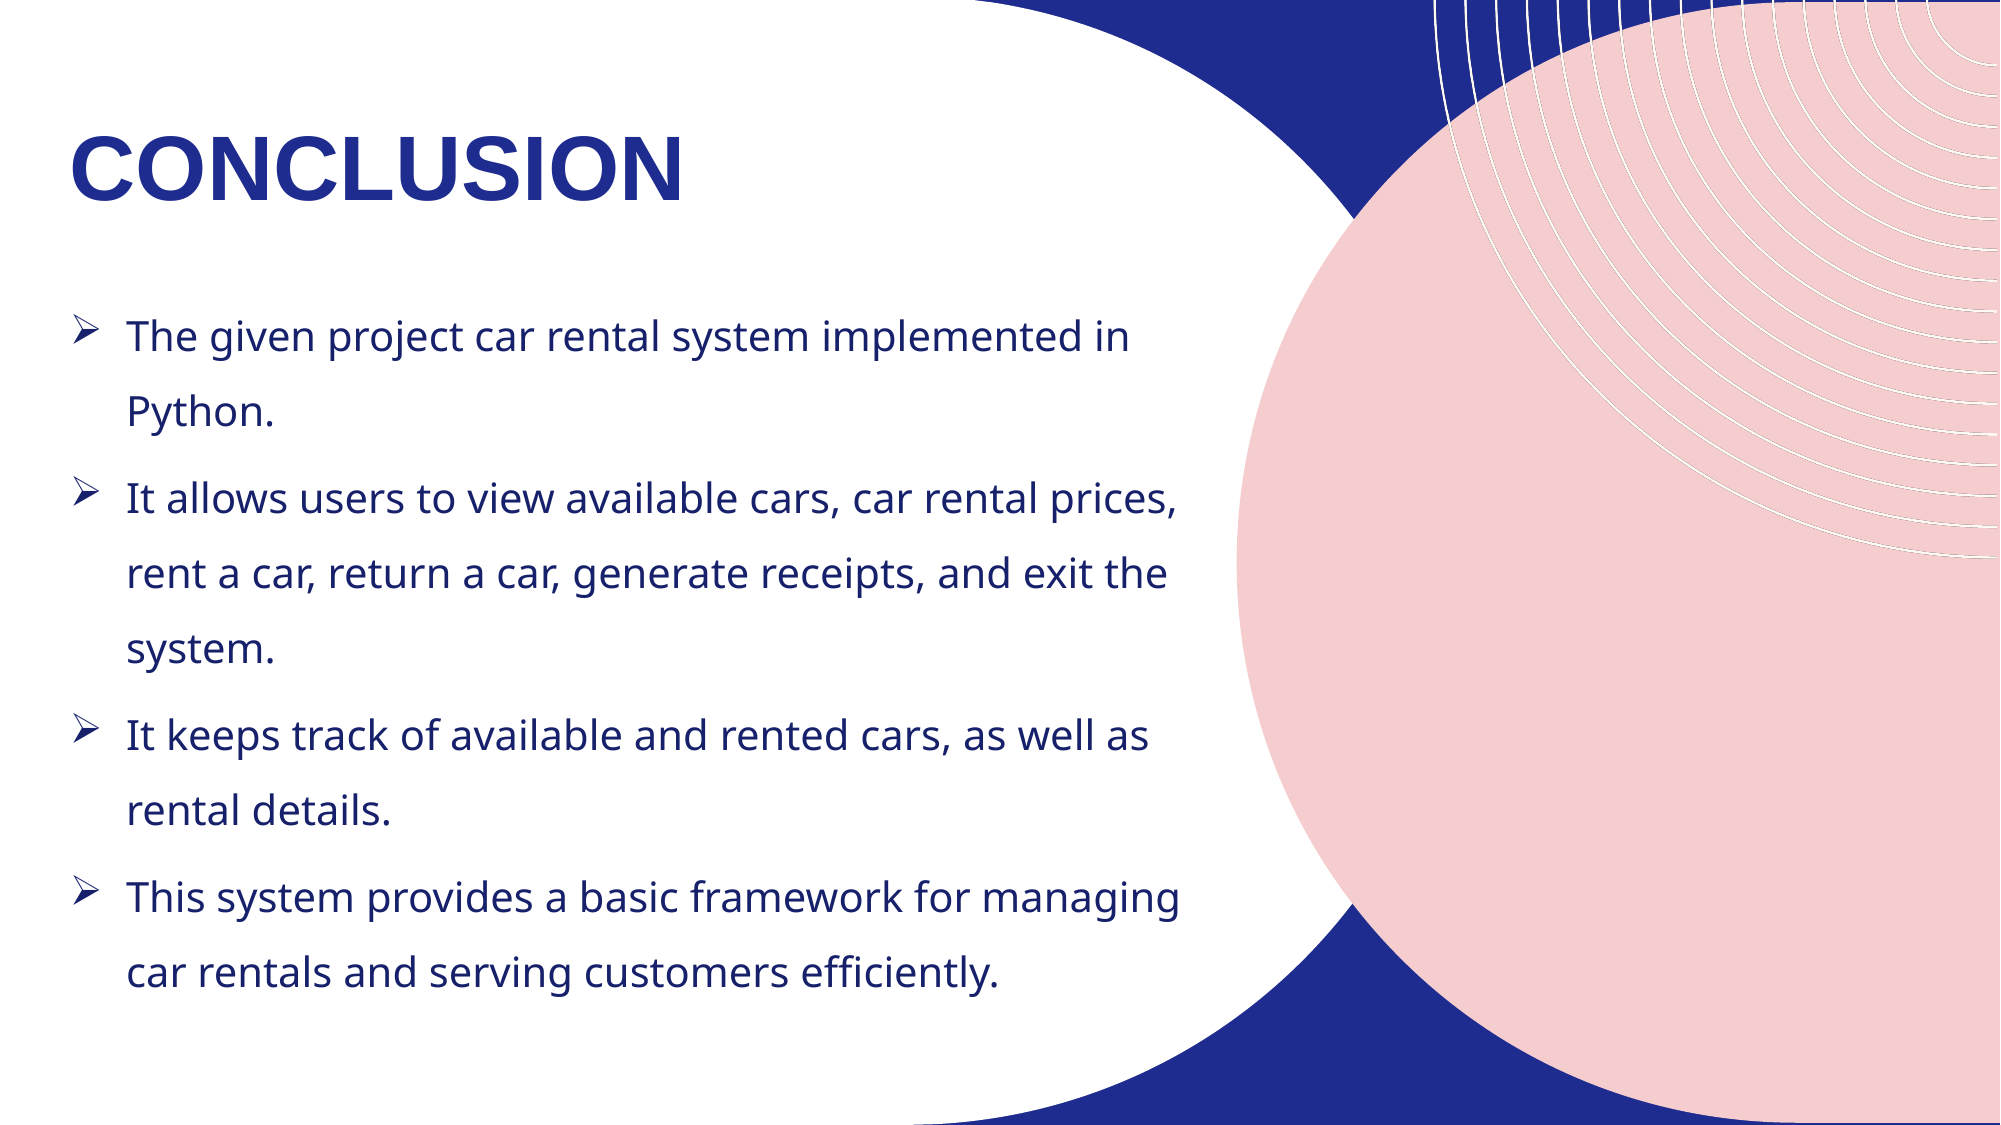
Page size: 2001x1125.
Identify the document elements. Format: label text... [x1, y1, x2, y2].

subtitle The given project car rental system implemented in Python. It allows users to view available cars, car rental prices, rent a car, return a car, generate receipts, and exit the system. It keeps track of available and rented cars, as well as rental details. This system provides a basic framework for managing car rentals and serving customers efficiently. [69, 284, 1195, 987]
title Conclusion [69, 113, 754, 224]
picture [1433, 0, 1997, 559]
